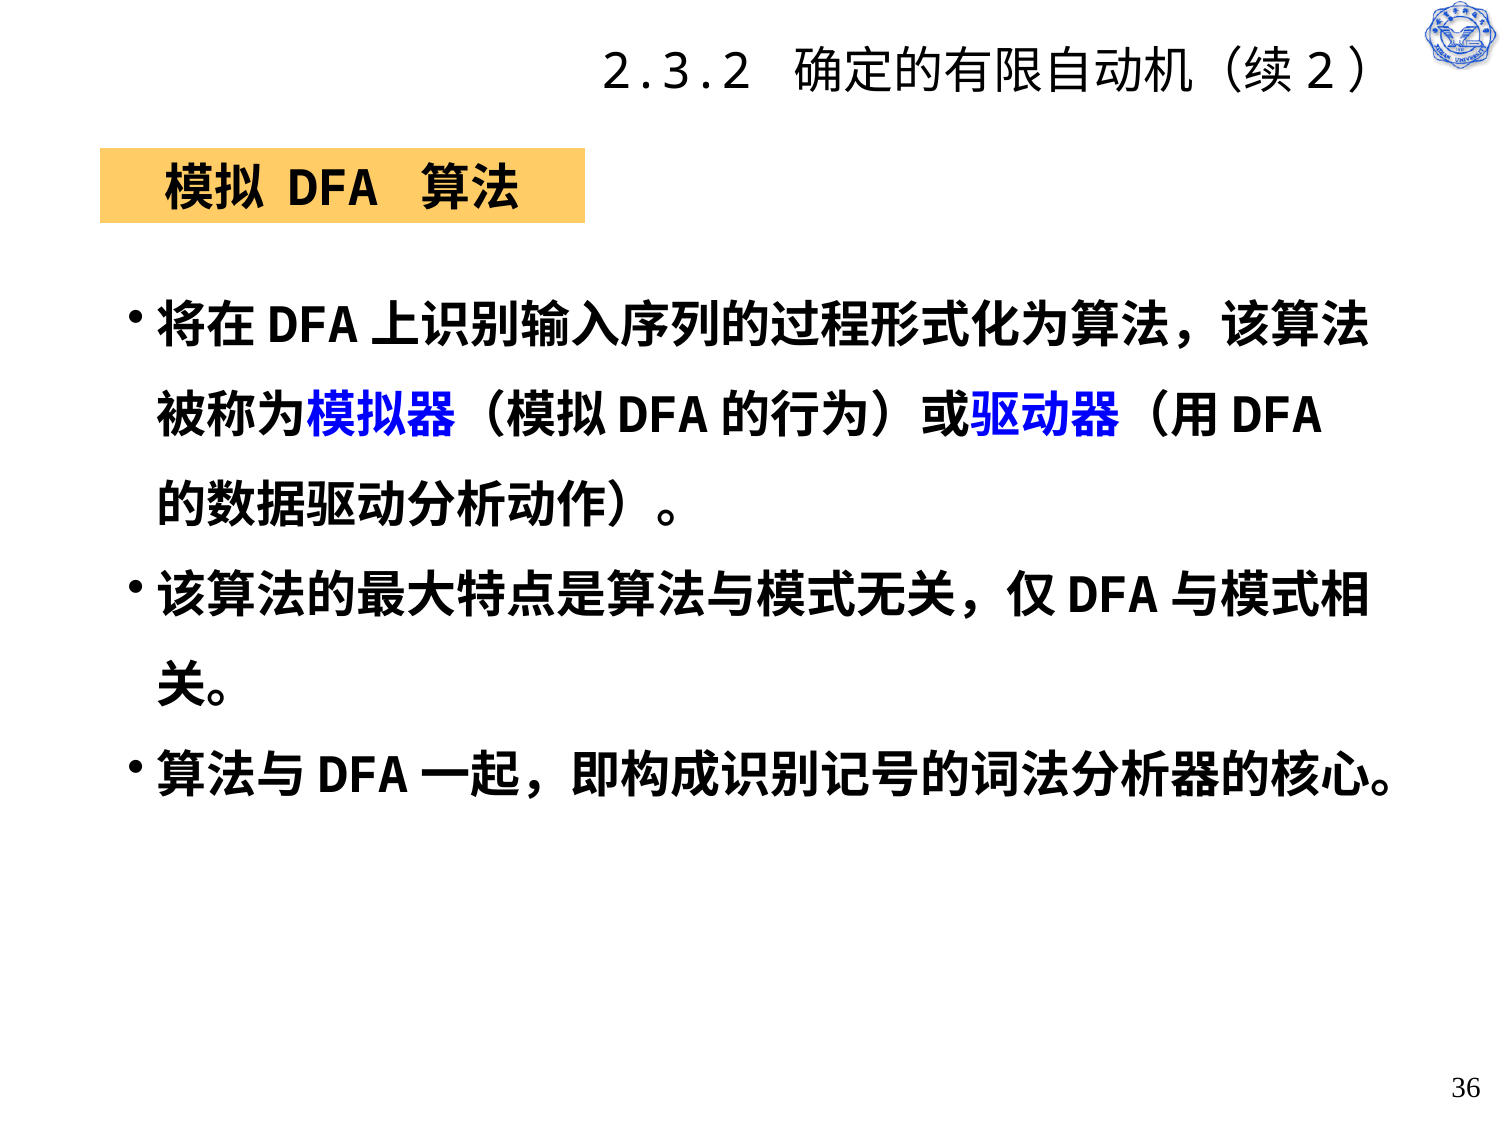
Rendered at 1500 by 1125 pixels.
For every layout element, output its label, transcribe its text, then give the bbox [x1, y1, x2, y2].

slide_number 36 [1183, 1061, 1496, 1116]
text_box 将在DFA上识别输入序列的过程形式化为算法，该算法被称为模拟器（模拟DFA的行为）或驱动器（用DFA的数据驱动分析动作）。 该算法的最大特点是算法与模式无关，仅DFA与模式相关。 算法与DFA一起，即构成识别记号的词法分析器的核心。 [112, 255, 1388, 811]
title 2.3.2 确定的有限自动机（续2） [137, 24, 1413, 113]
picture [1423, 0, 1500, 70]
text_box 模拟 DFA 算法 [100, 148, 585, 223]
